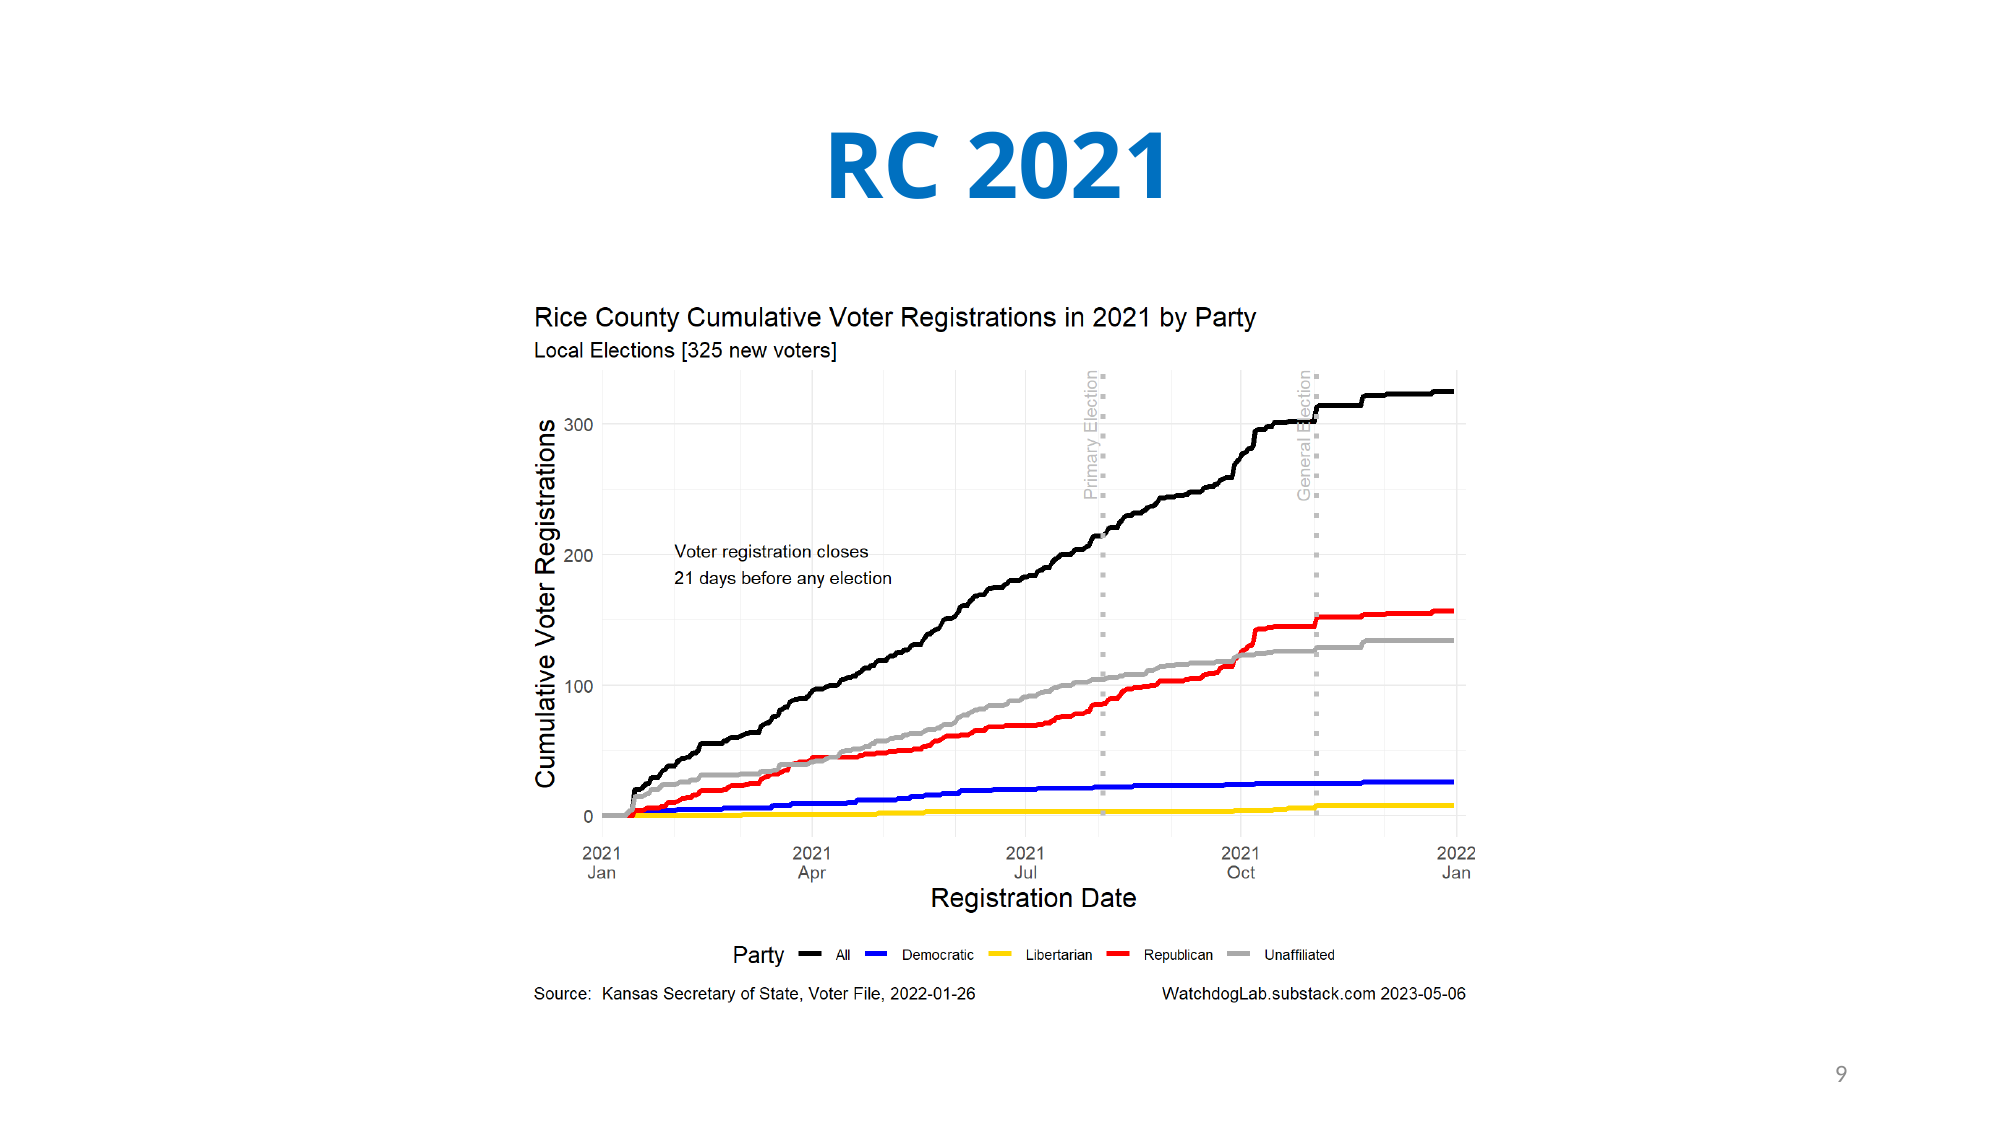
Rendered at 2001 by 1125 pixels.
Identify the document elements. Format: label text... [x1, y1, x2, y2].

title RC 2021 [137, 59, 1863, 278]
picture [524, 297, 1475, 1011]
slide_number ‹#› [1412, 1042, 1863, 1103]
